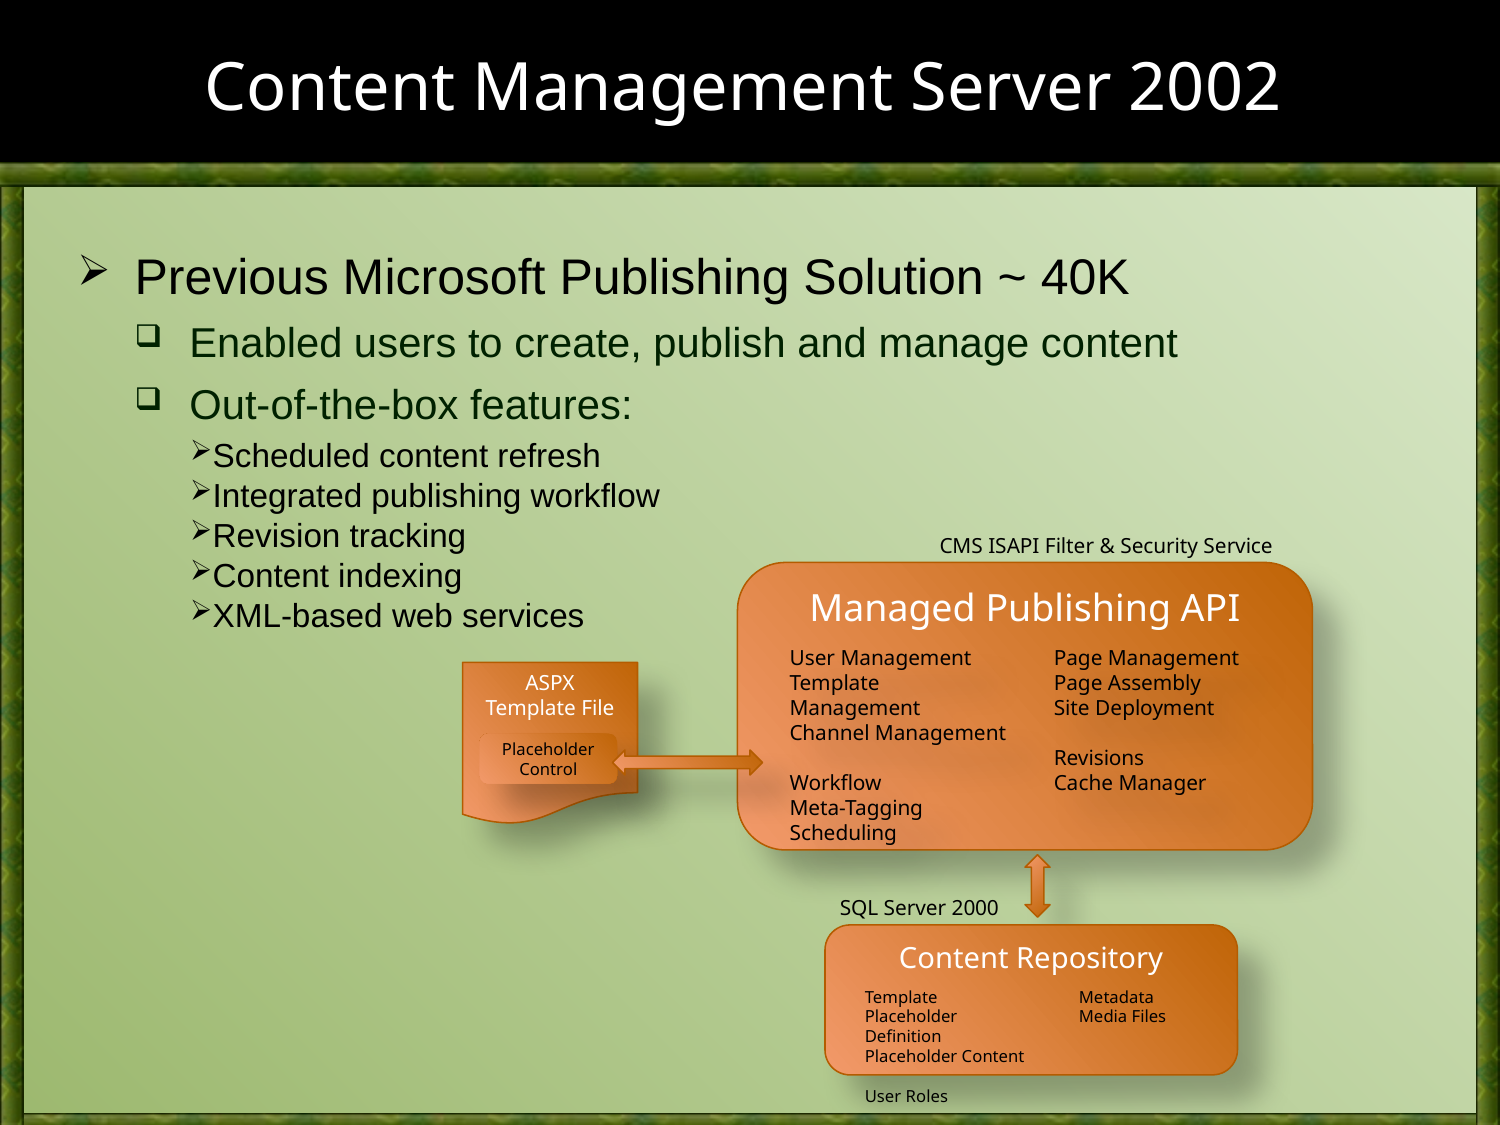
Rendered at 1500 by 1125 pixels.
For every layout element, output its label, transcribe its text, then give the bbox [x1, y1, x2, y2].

list Previous Microsoft Publishing Solution ~ 40K Enabled users to create, publish and manage content Out-of-the-box features: Scheduled content refresh Integrated publishing workflow Revision tracking Content indexing XML-based web services [62, 237, 1438, 1088]
title Content Management Server 2002 [24, 24, 1463, 143]
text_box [462, 524, 1313, 1076]
picture [0, 162, 1500, 1125]
